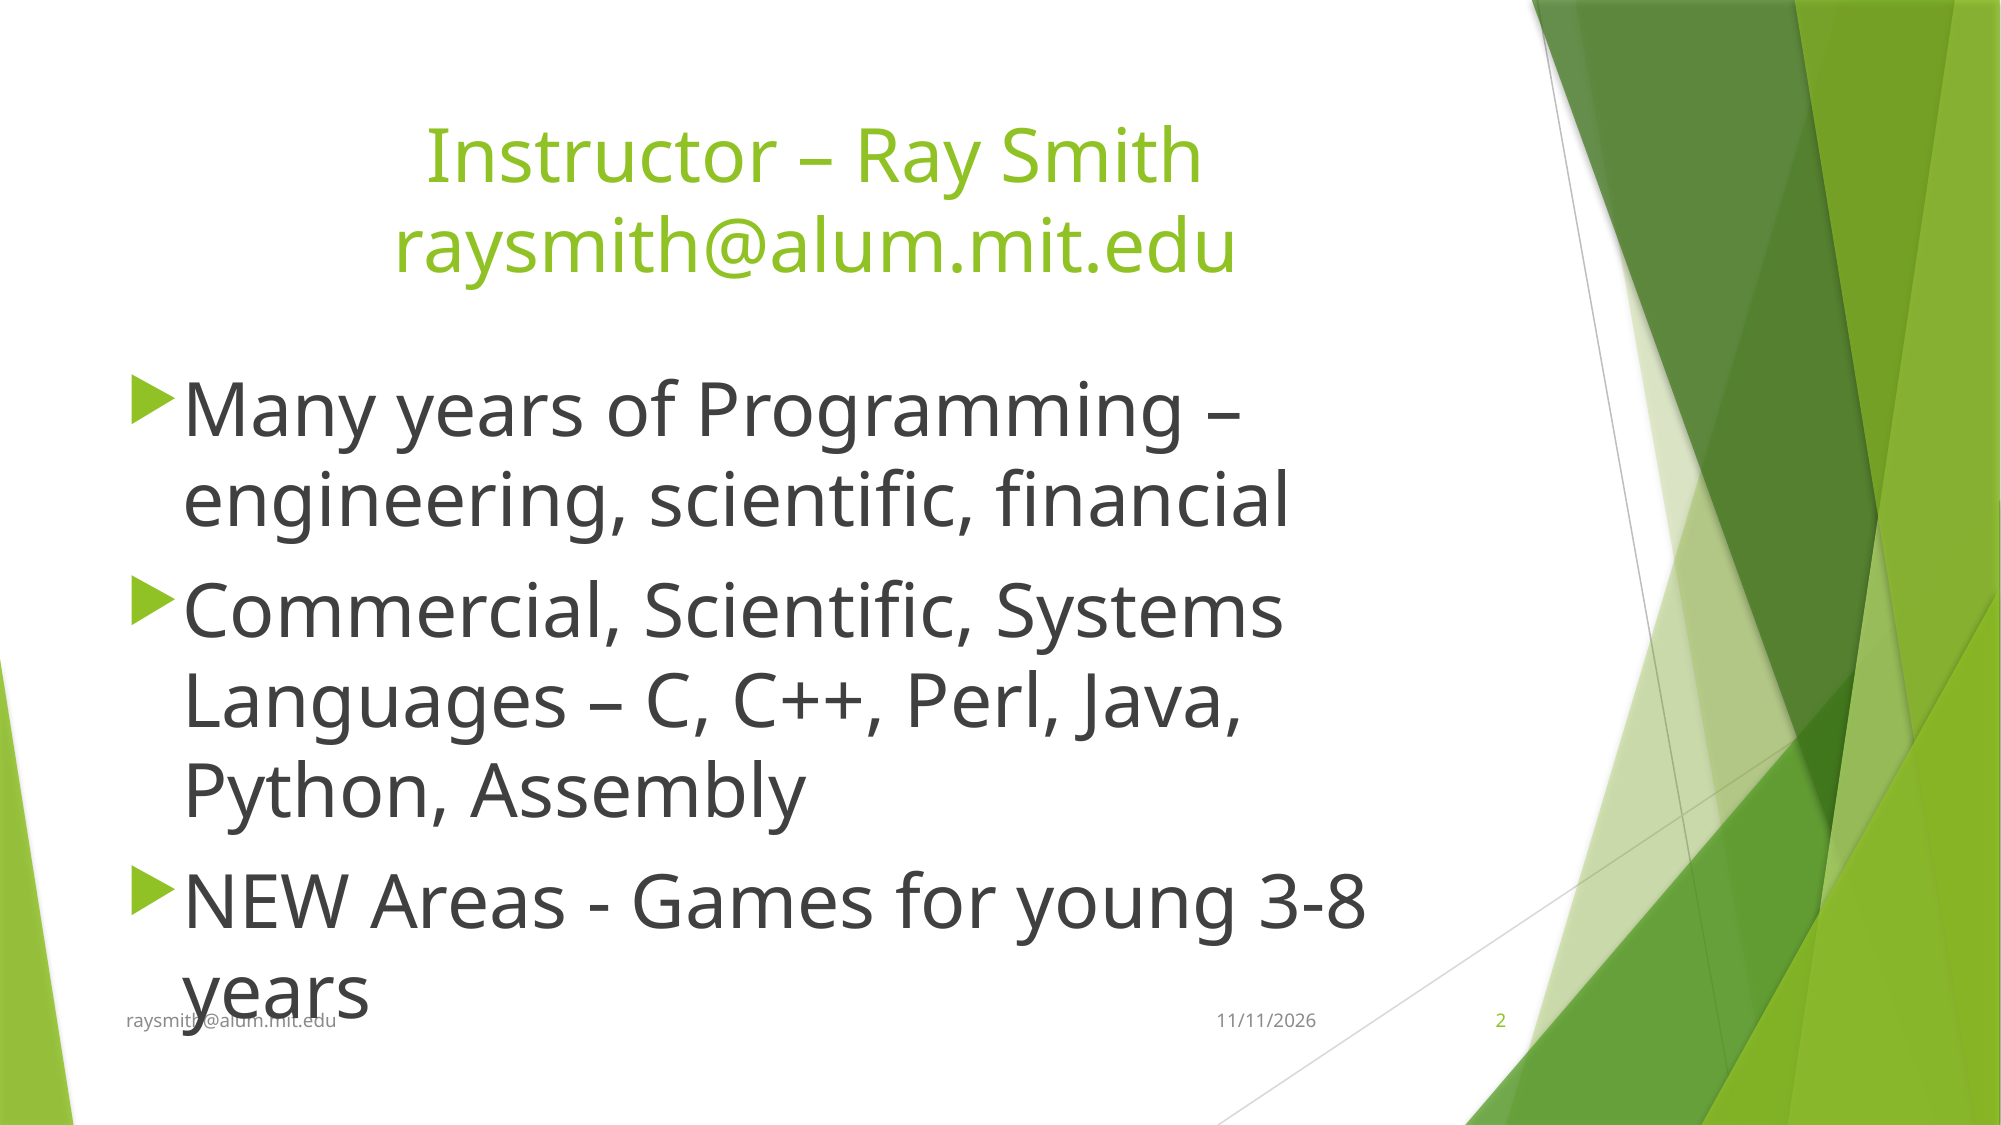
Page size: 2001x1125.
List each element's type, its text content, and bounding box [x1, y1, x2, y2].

slide_number 2 [1409, 991, 1522, 1051]
title Instructor – Ray Smith raysmith@alum.mit.edu [111, 99, 1522, 317]
list Many years of Programming – engineering, scientific, financial Commercial, Scientific, Systems Languages – C, C++, Perl, Java, Python, Assembly NEW Areas - Games for young 3-8 years [111, 354, 1522, 992]
footer raysmith@alum.mit.edu [111, 991, 1145, 1051]
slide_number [1181, 991, 1332, 1051]
